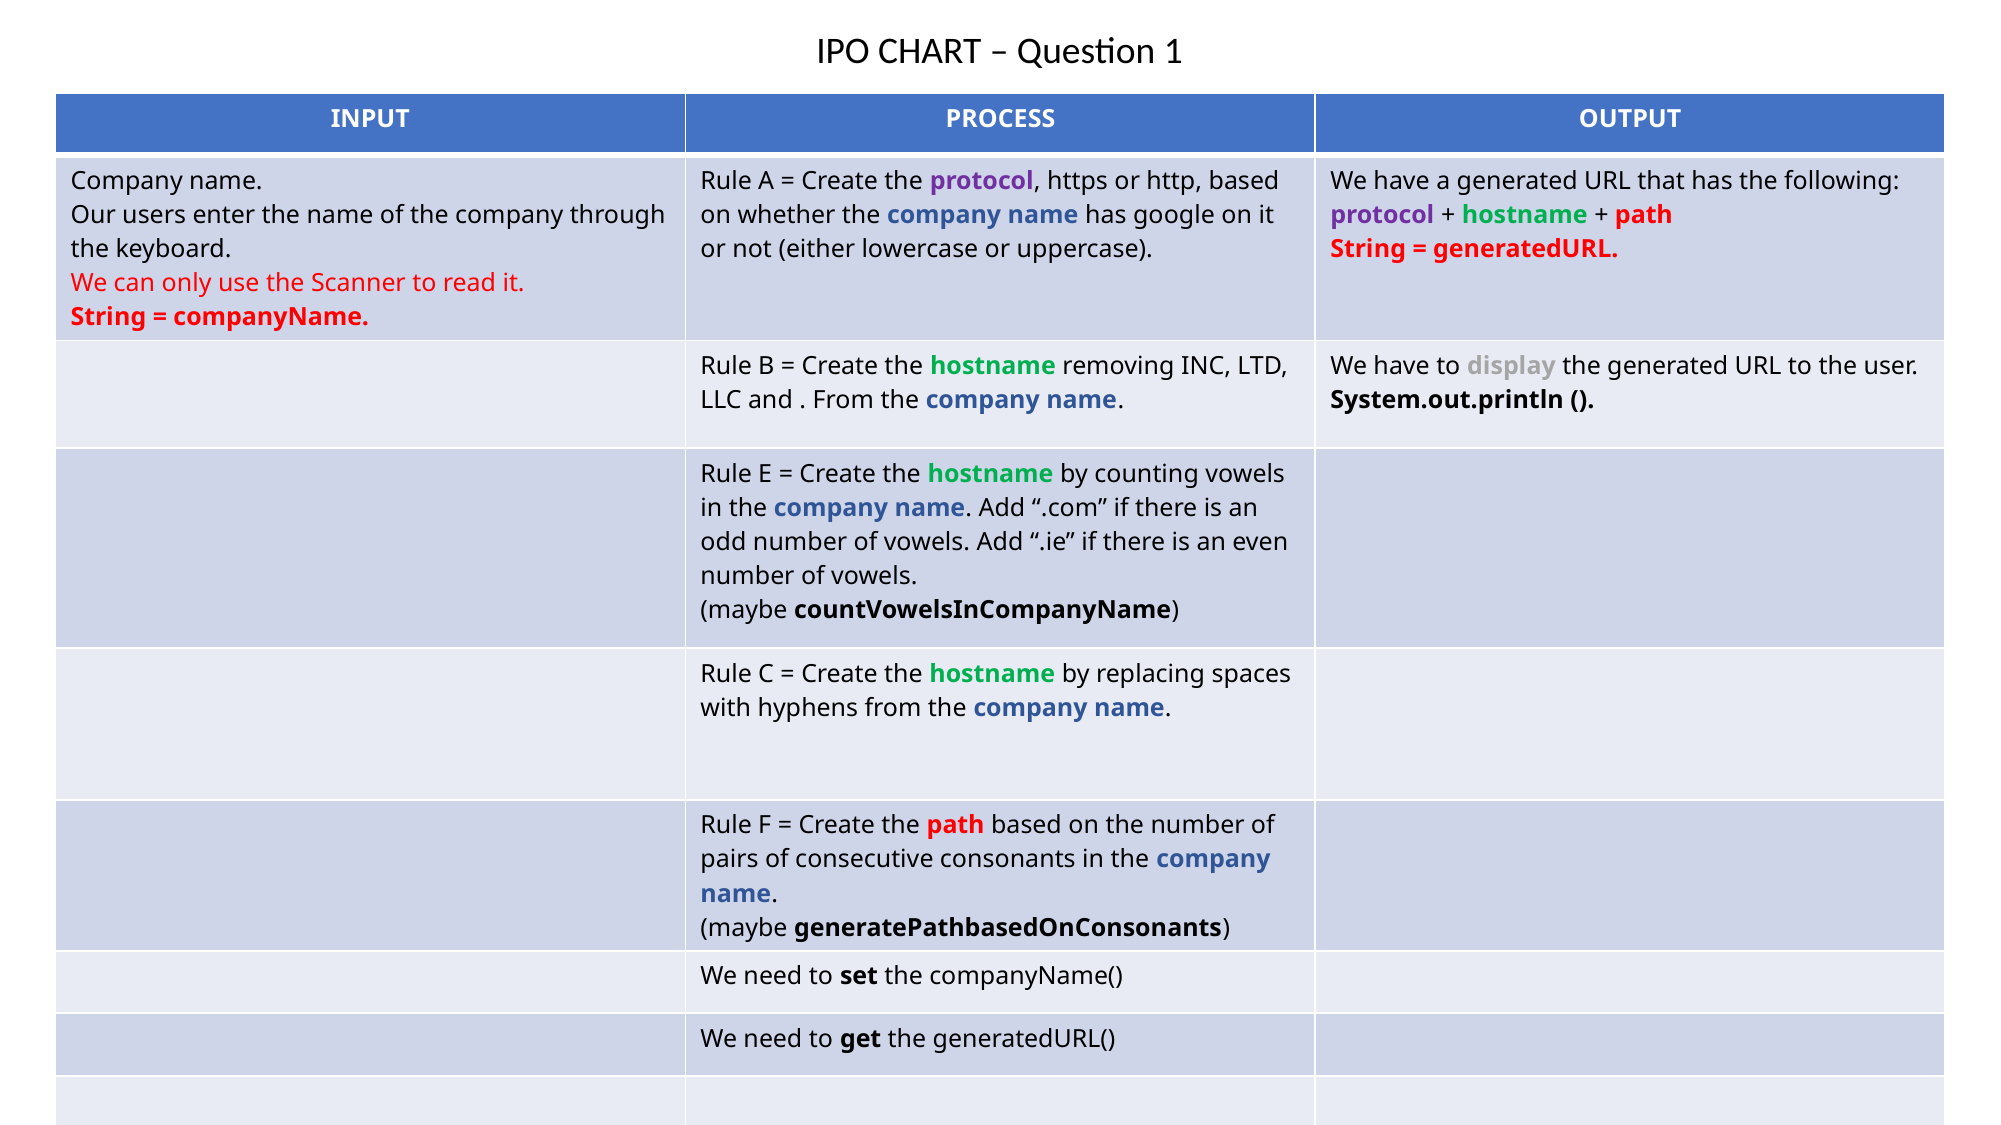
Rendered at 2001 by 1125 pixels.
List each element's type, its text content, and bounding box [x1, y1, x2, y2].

table_cell [56, 449, 685, 647]
table_cell Rule E = Create the hostname by counting vowels in the company name. Add “.com” if there is an odd number of vowels. Add “.ie” if there is an even number of vowels. (maybe countVowelsInCompanyName) [686, 449, 1314, 647]
table_cell Rule C = Create the hostname by replacing spaces with hyphens from the company name. [686, 649, 1314, 799]
table_cell [56, 1014, 685, 1075]
table_cell [56, 1077, 685, 1125]
table_cell Rule B = Create the hostname removing INC, LTD, LLC and . From the company name. [686, 341, 1314, 447]
table_cell [1316, 1077, 1944, 1125]
table_header INPUT [56, 94, 685, 152]
table_cell Company name. Our users enter the name of the company through the keyboard. We can only use the Scanner to read it. String = companyName. [56, 158, 685, 340]
text_box IPO CHART – Question 1 [801, 18, 1199, 79]
table_cell [56, 952, 685, 1012]
table_cell Rule A = Create the protocol, https or http, based on whether the company name has google on it or not (either lowercase or uppercase). [686, 158, 1314, 340]
table_header OUTPUT [1316, 94, 1944, 152]
table_cell [1316, 449, 1944, 647]
table_cell Rule F = Create the path based on the number of pairs of consecutive consonants in the company name. (maybe generatePathbasedOnConsonants) [686, 801, 1314, 950]
table_cell We need to set the companyName() [686, 952, 1314, 1012]
table_cell We need to get the generatedURL() [686, 1014, 1314, 1075]
table_cell [1316, 649, 1944, 799]
table_cell [1316, 801, 1944, 950]
table_cell [686, 1077, 1314, 1125]
table_cell [56, 649, 685, 799]
table_cell [56, 341, 685, 447]
table_cell We have to display the generated URL to the user. System.out.println (). [1316, 341, 1944, 447]
table_cell [1316, 952, 1944, 1012]
table_cell [1316, 1014, 1944, 1075]
table_cell [56, 801, 685, 950]
table_cell We have a generated URL that has the following: protocol + hostname + path String = generatedURL. [1316, 158, 1944, 340]
table_header PROCESS [686, 94, 1314, 152]
